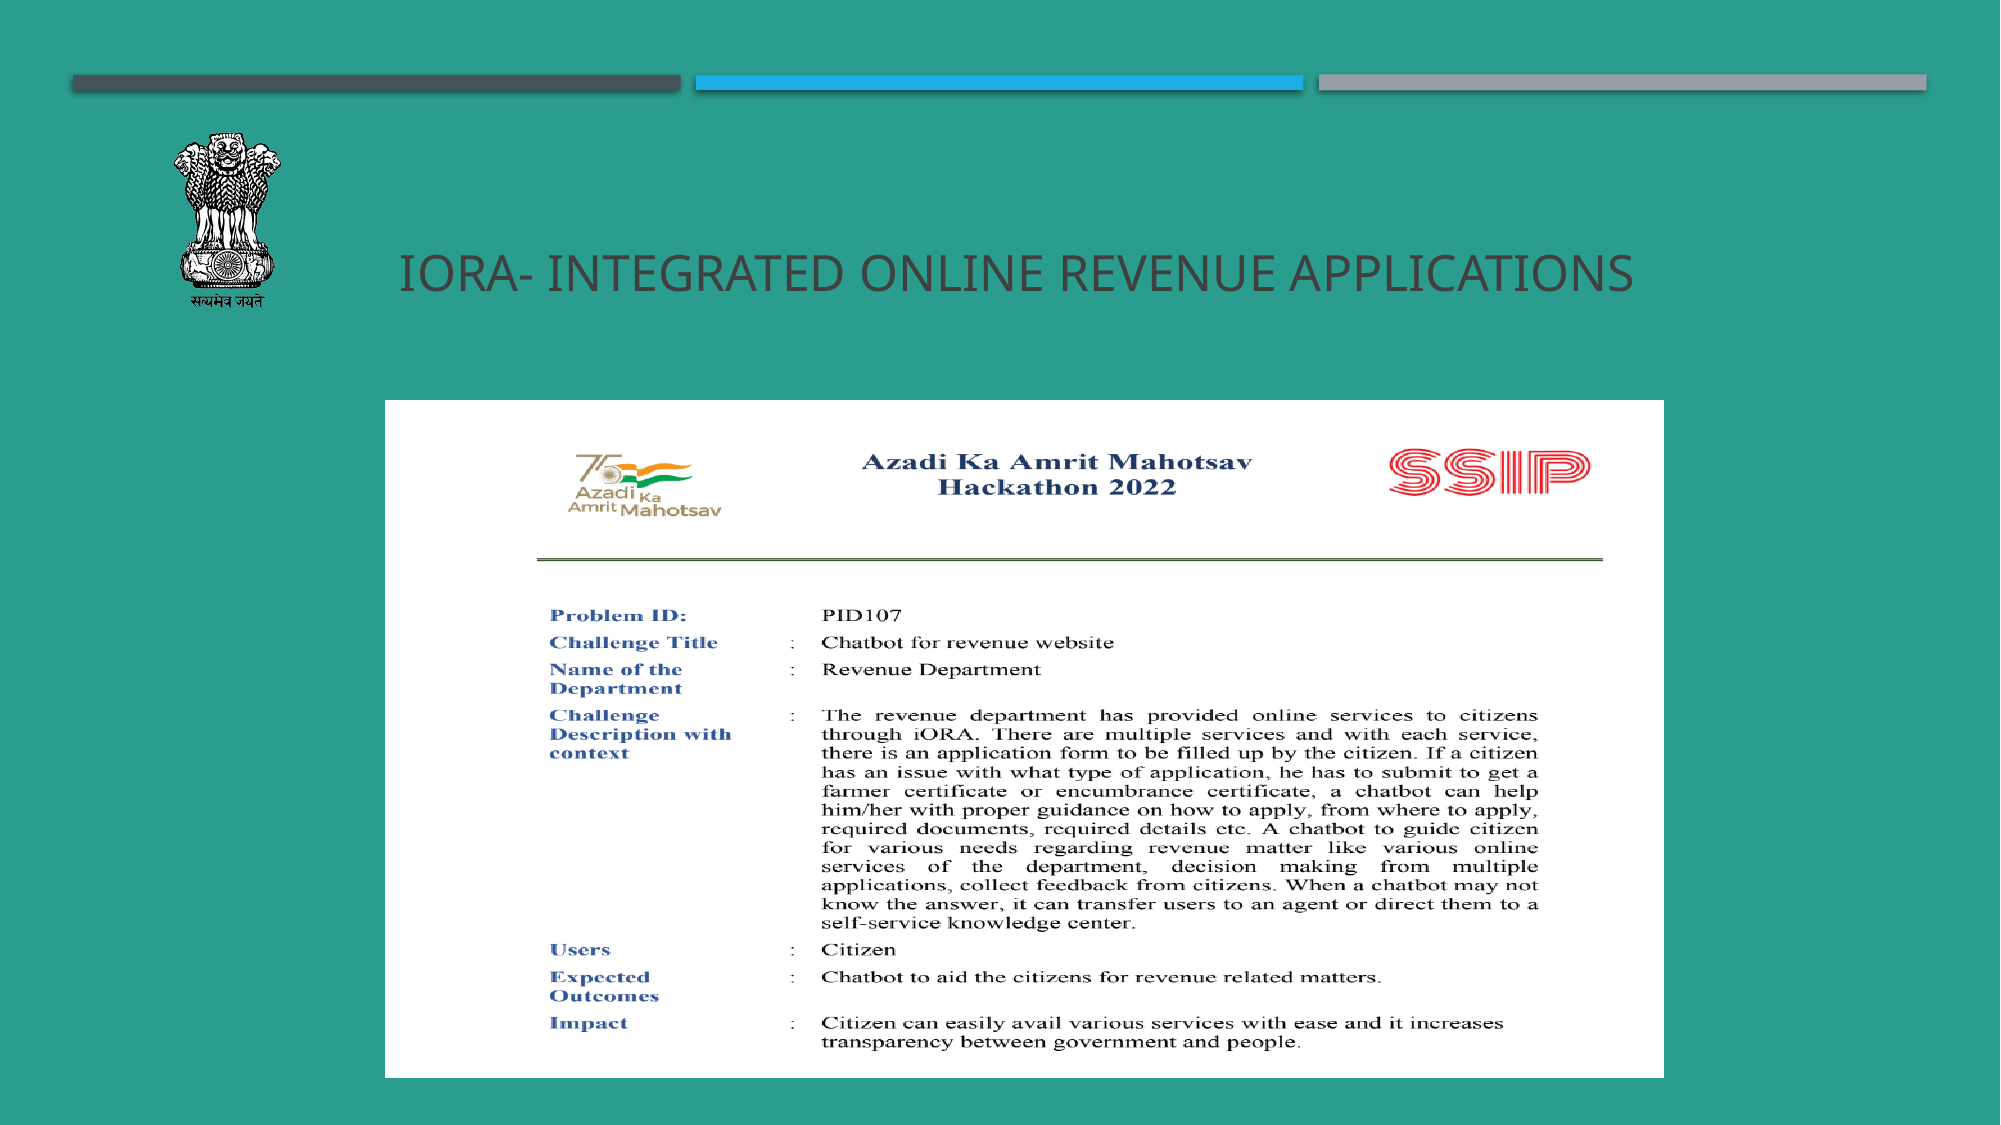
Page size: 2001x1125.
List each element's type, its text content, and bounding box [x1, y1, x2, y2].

picture [167, 127, 287, 311]
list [385, 400, 1665, 1078]
title Iora- Integrated Online Revenue Applications [95, 115, 1905, 311]
